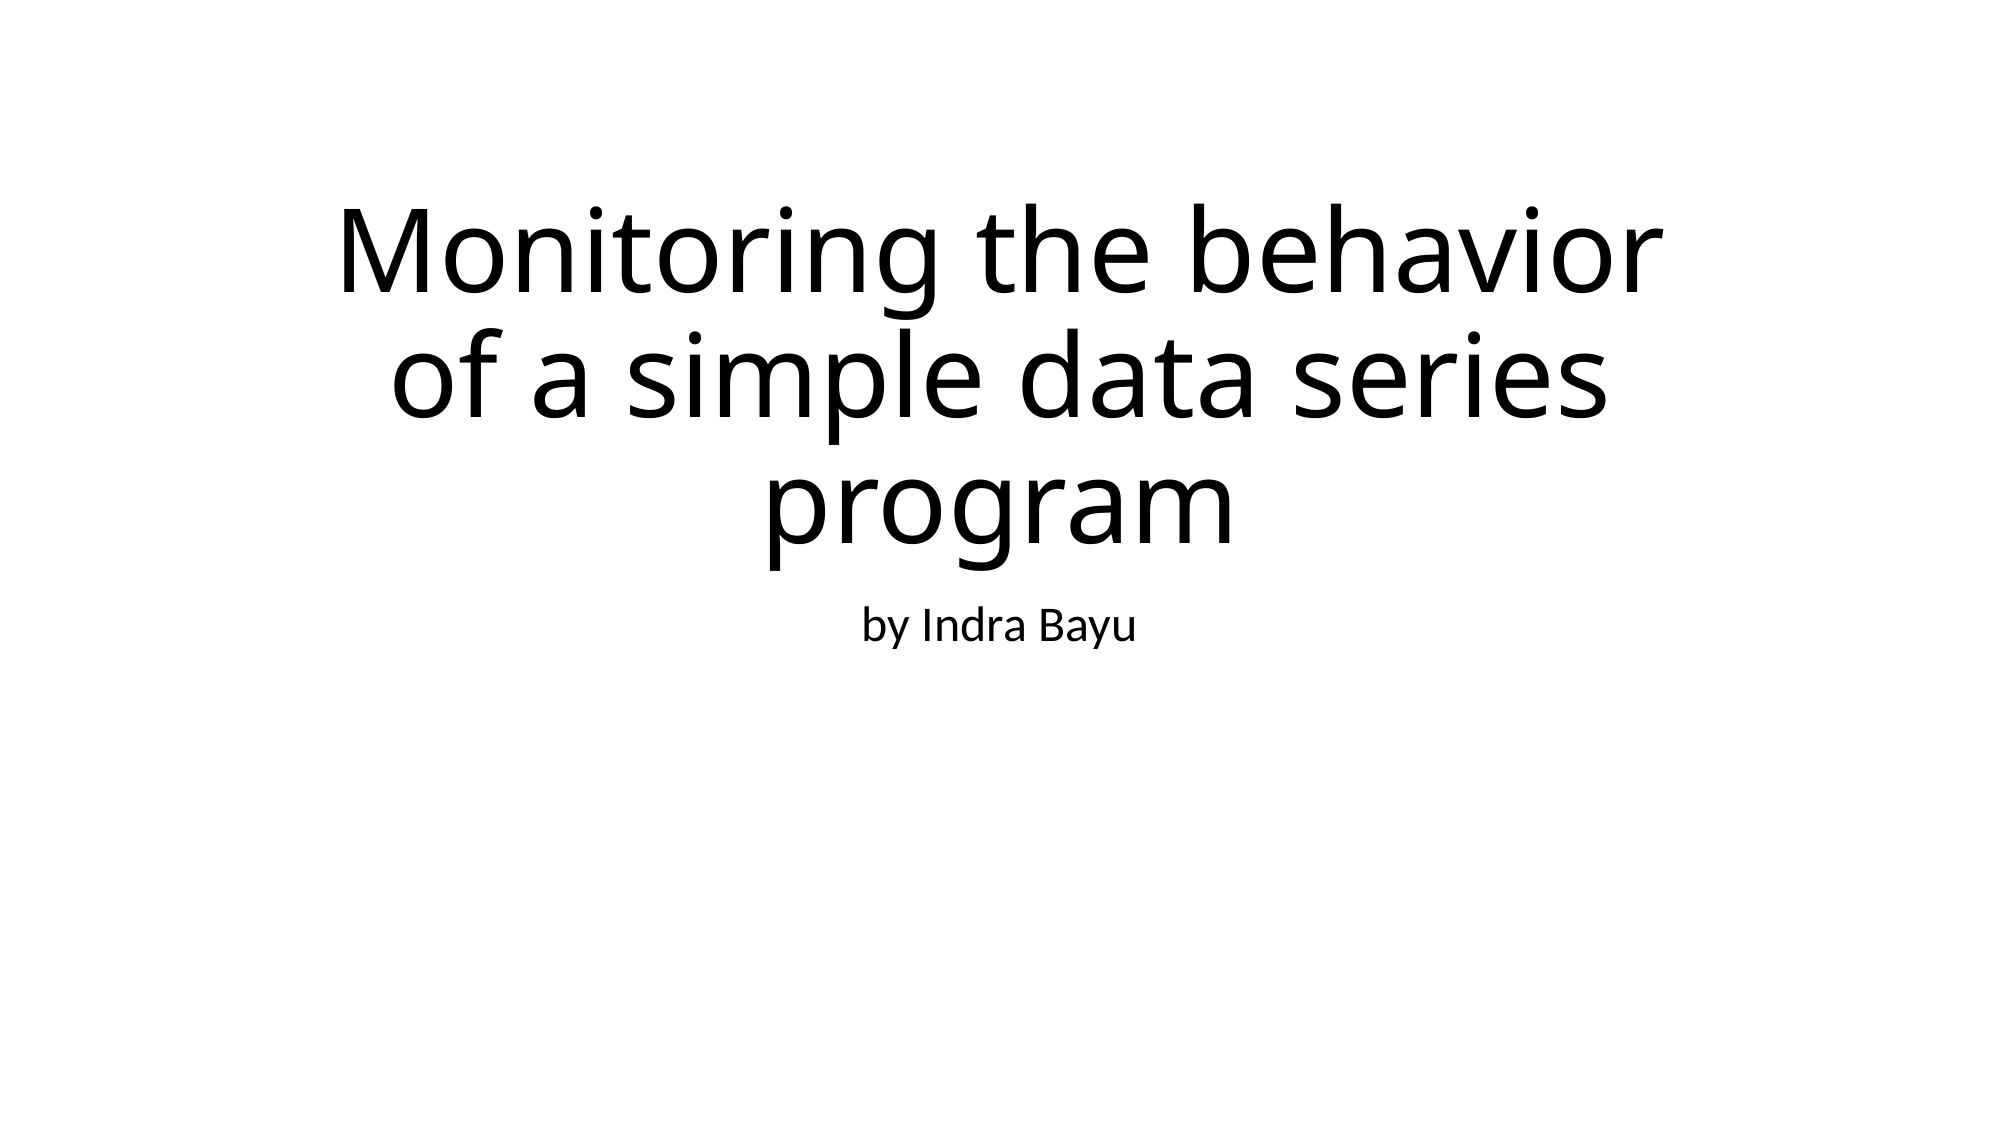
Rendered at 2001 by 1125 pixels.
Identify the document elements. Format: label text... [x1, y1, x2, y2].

title Monitoring the behavior of a simple data series program [249, 184, 1750, 576]
subtitle by Indra Bayu [249, 590, 1750, 863]
